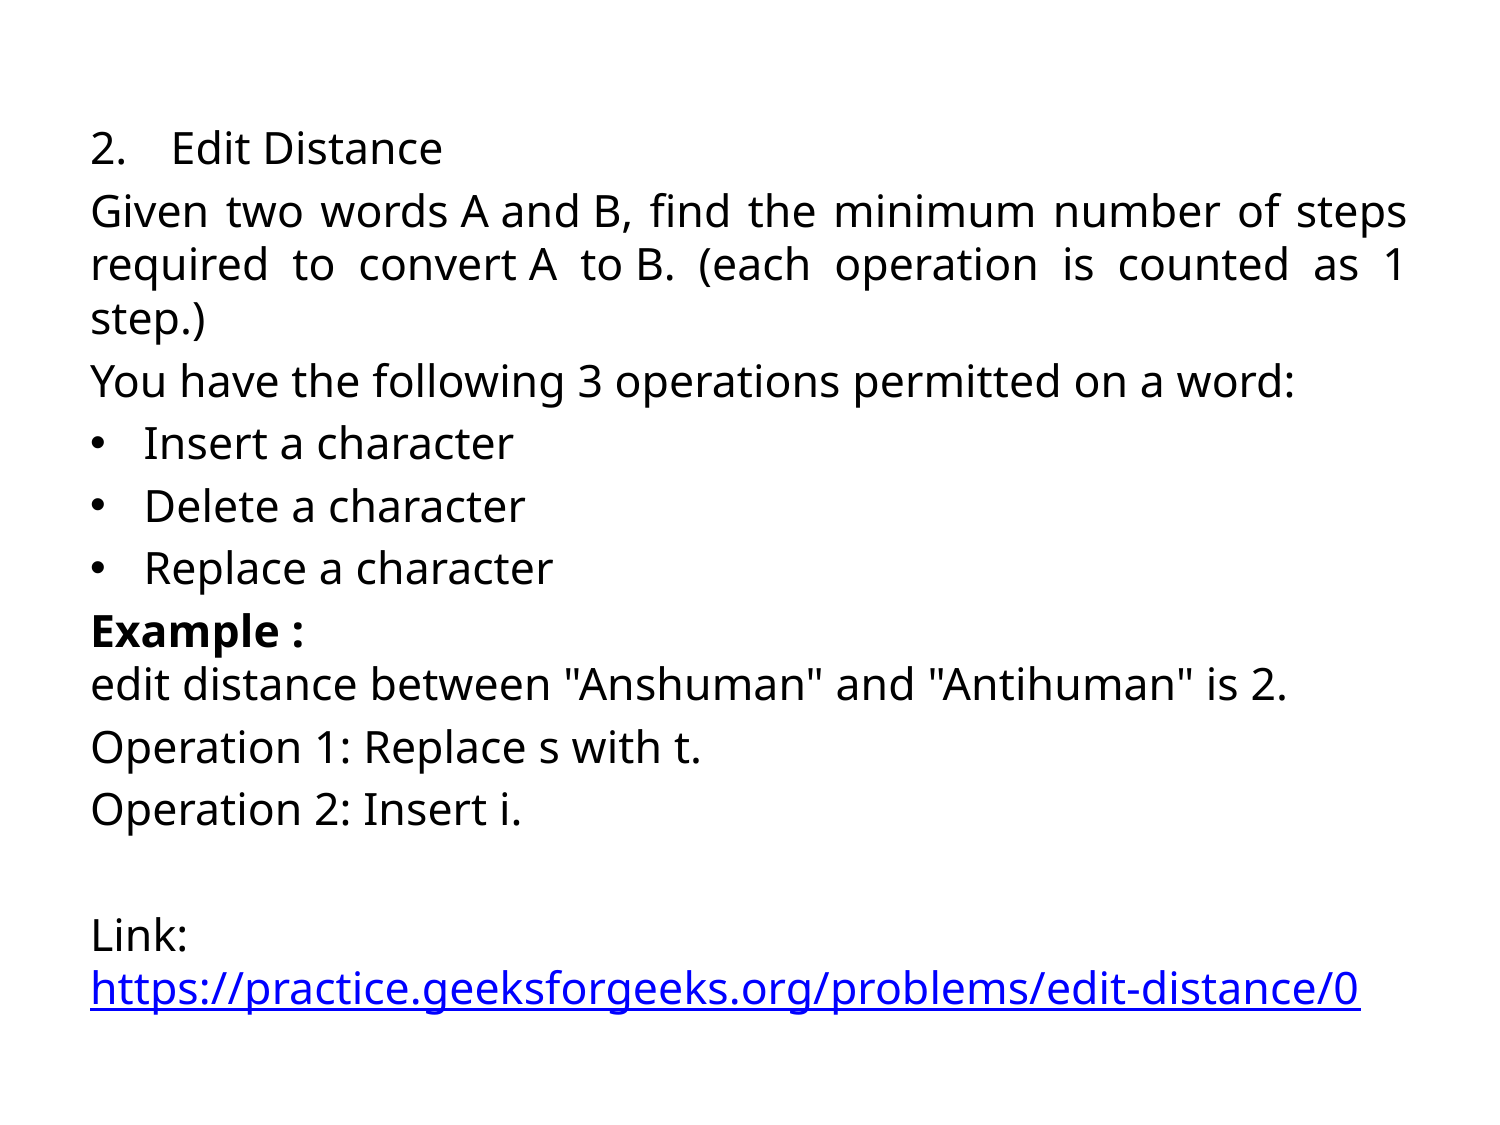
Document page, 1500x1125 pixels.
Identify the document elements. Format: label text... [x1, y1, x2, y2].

list Edit Distance Given two words A and B, find the minimum number of steps required to convert A to B. (each operation is counted as 1 step.) You have the following 3 operations permitted on a word: Insert a character Delete a character Replace a character Example : edit distance between "Anshuman" and "Antihuman" is 2. Operation 1: Replace s with t. Operation 2: Insert i. Link: https://practice.geeksforgeeks.org/problems/edit-distance/0 [75, 112, 1425, 1038]
